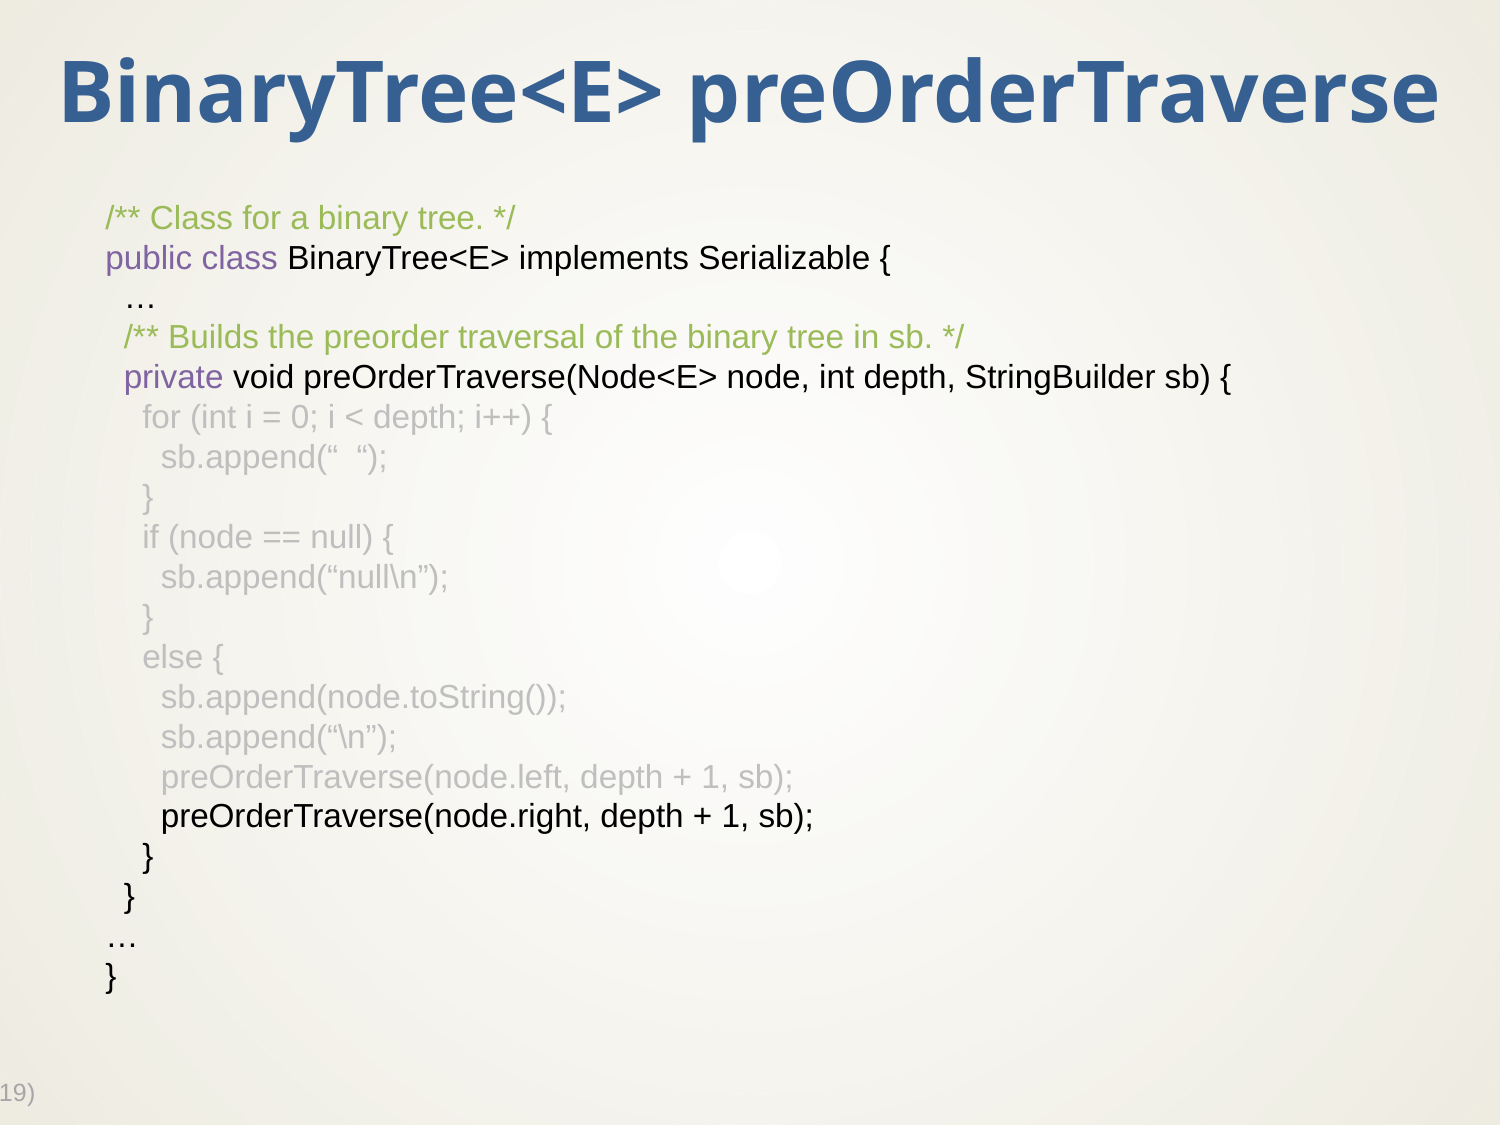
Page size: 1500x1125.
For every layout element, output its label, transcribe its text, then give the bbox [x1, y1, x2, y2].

text_box /** Class for a binary tree. */ public class BinaryTree<E> implements Serializable { … /** Builds the preorder traversal of the binary tree in sb. */ private void preOrderTraverse(Node<E> node, int depth, StringBuilder sb) { for (int i = 0; i < depth; i++) { sb.append(“ “); } if (node == null) { sb.append(“null\n”); } else { sb.append(node.toString()); sb.append(“\n”); preOrderTraverse(node.left, depth + 1, sb); preOrderTraverse(node.right, depth + 1, sb); } } … } [90, 188, 1248, 1002]
title BinaryTree<E> preOrderTraverse [0, 24, 1500, 166]
